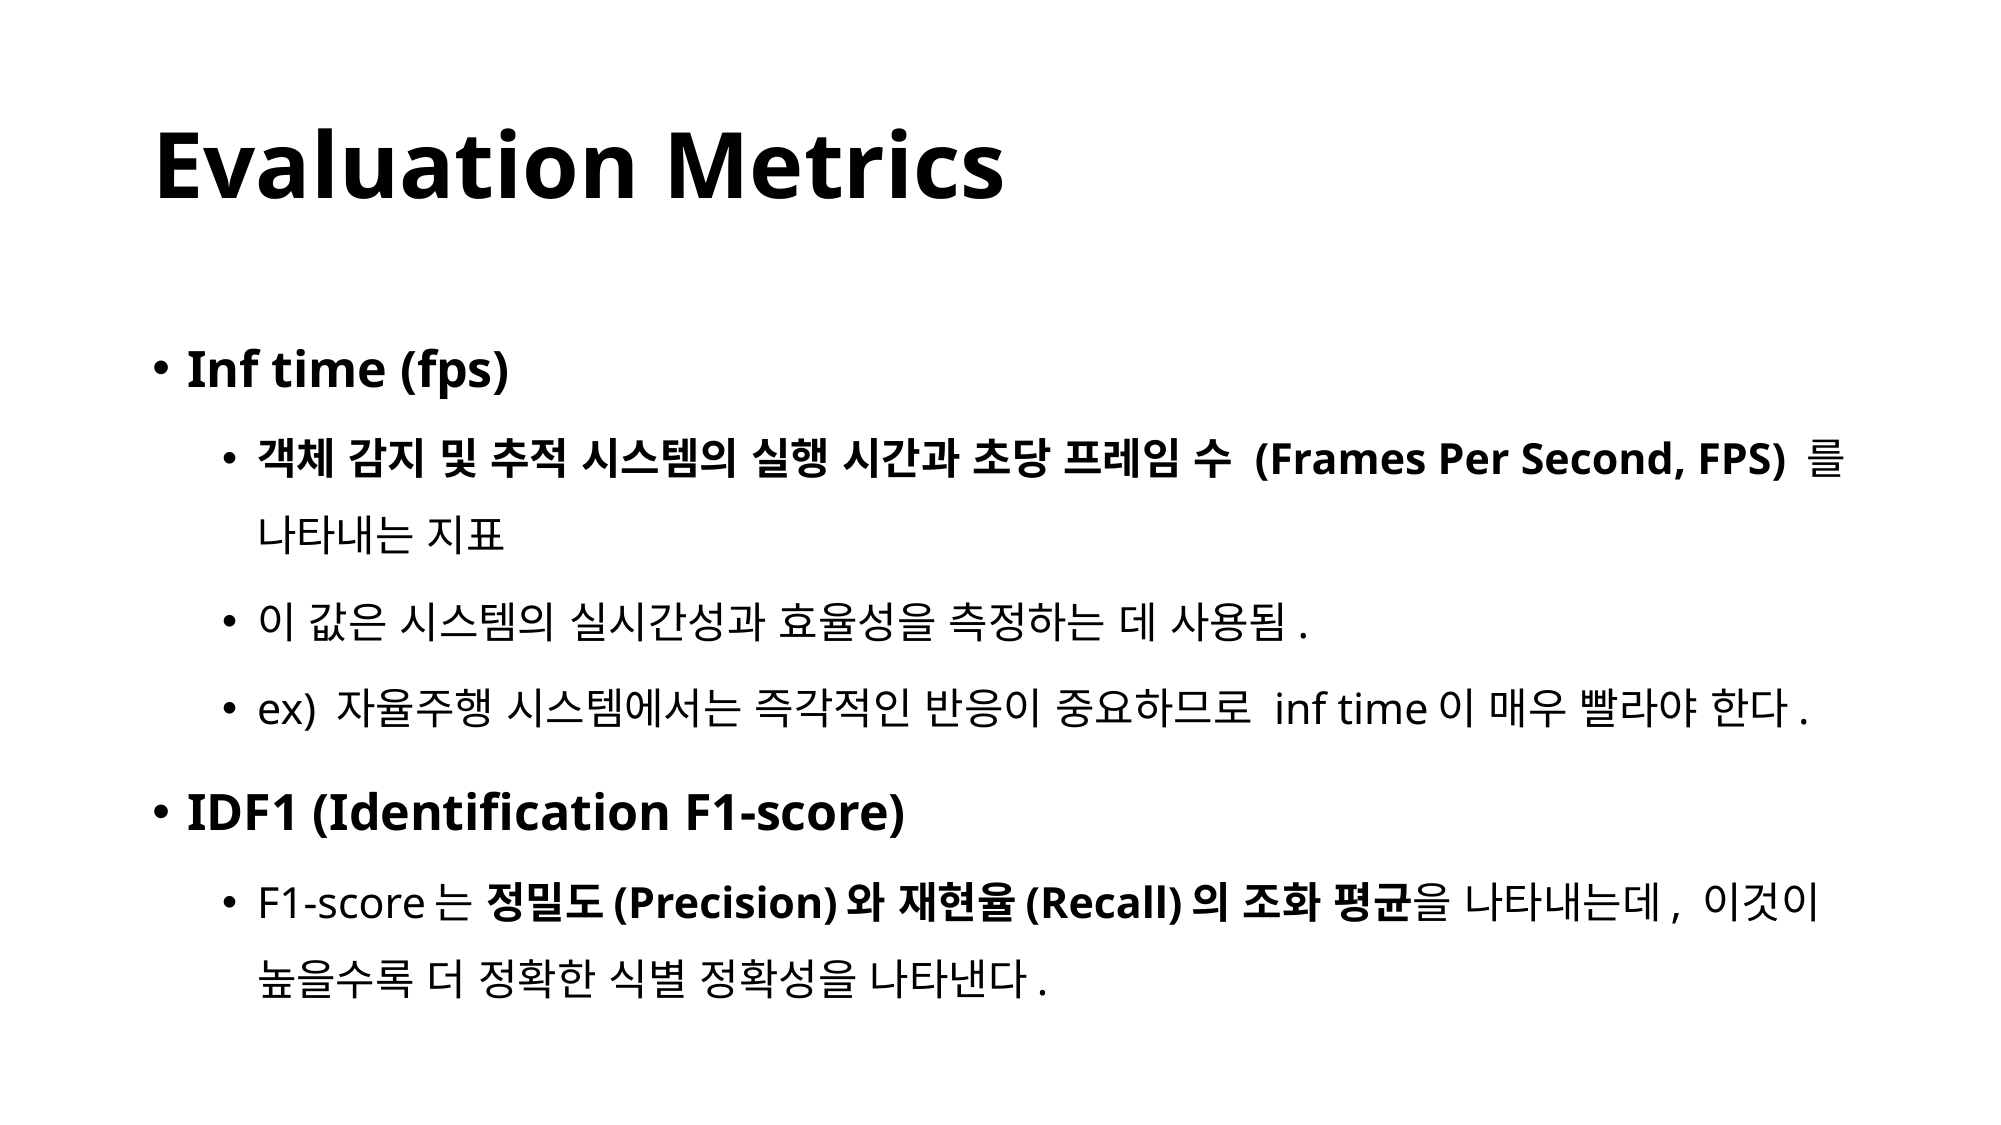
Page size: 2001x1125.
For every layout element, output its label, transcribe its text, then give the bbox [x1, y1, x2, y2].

title Evaluation Metrics [137, 59, 1863, 278]
list Inf time (fps) 객체 감지 및 추적 시스템의 실행 시간과 초당 프레임 수 (Frames Per Second, FPS) 를 나타내는 지표 이 값은 시스템의 실시간성과 효율성을 측정하는 데 사용됨. ex) 자율주행 시스템에서는 즉각적인 반응이 중요하므로 inf time이 매우 빨라야 한다. IDF1 (Identification F1-score) F1-score는 정밀도(Precision)와 재현율(Recall)의 조화 평균을 나타내는데, 이것이 높을수록 더 정확한 식별 정확성을 나타낸다. [137, 299, 1931, 1014]
